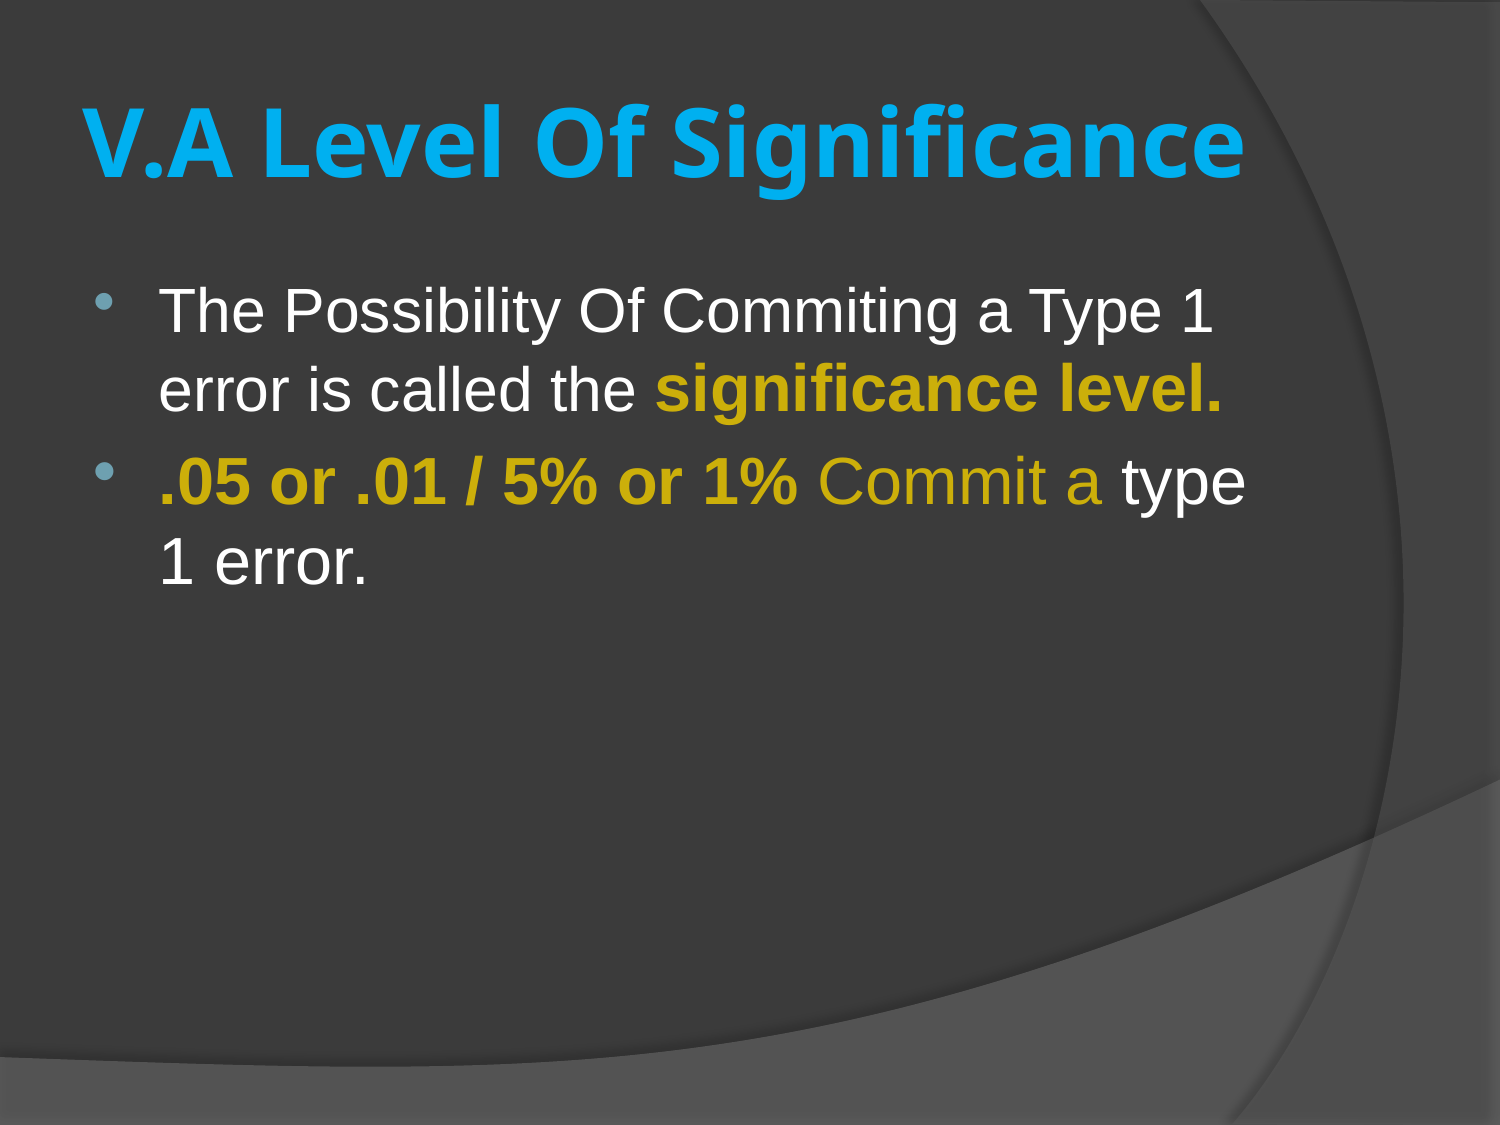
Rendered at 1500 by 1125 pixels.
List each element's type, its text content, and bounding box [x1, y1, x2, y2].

title V.A Level Of Significance [75, 45, 1300, 233]
list The Possibility Of Commiting a Type 1 error is called the significance level. .05 or .01 / 5% or 1% Commit a type 1 error. [75, 262, 1300, 1005]
